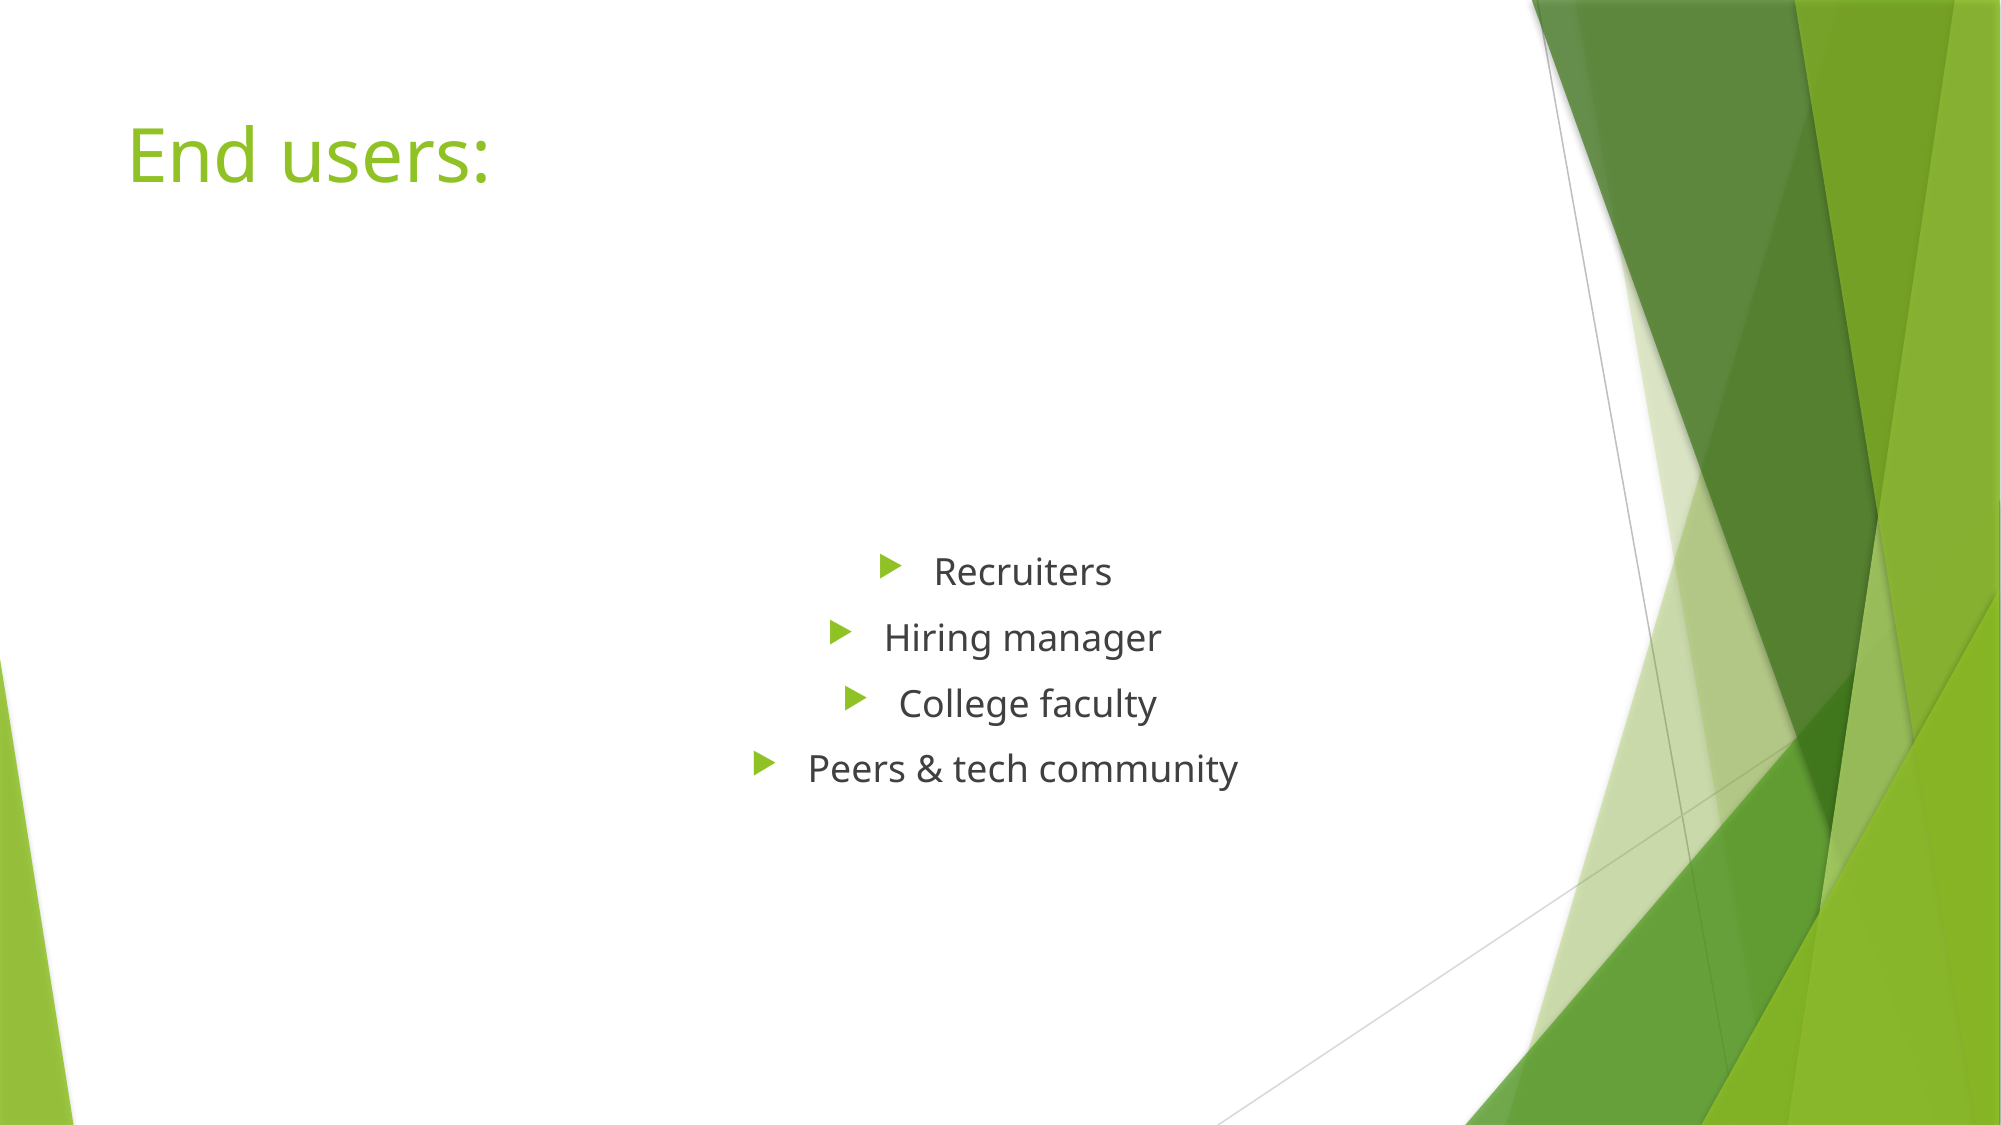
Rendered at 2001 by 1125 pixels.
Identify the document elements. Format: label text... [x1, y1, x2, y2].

title End users: [111, 99, 1522, 317]
list Recruiters Hiring manager College faculty Peers & tech community [149, 388, 1850, 950]
